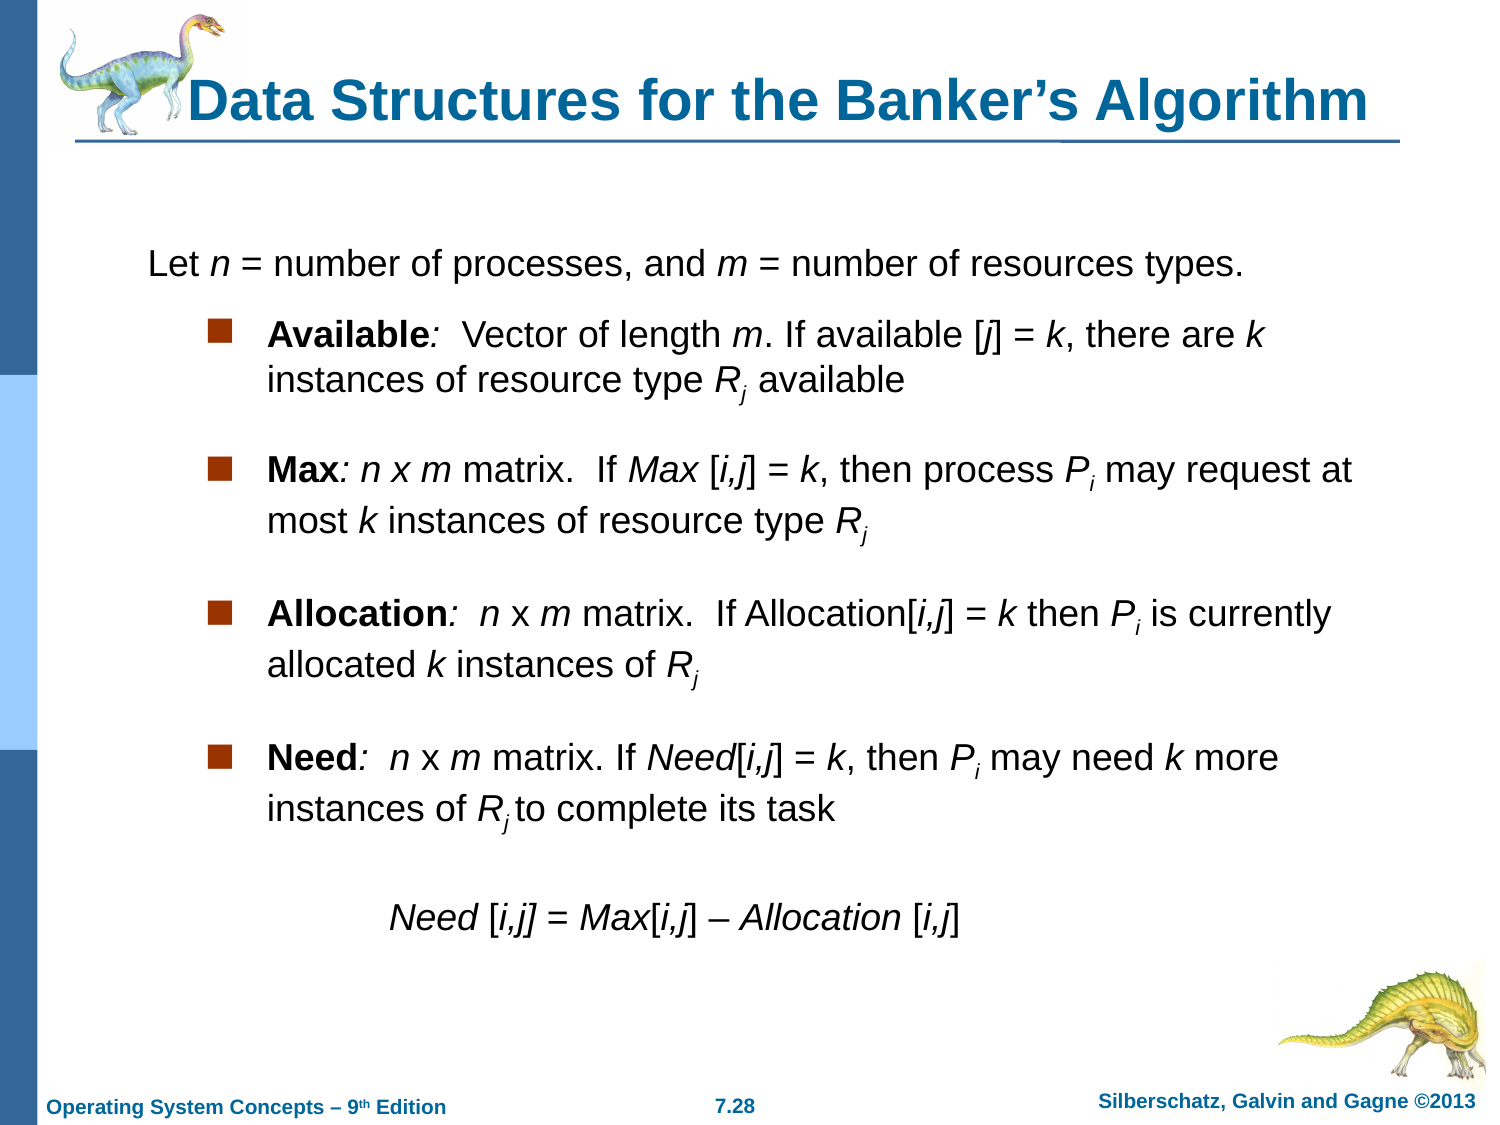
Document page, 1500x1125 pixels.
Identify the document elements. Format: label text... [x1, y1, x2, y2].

title Data Structures for the Banker’s Algorithm [164, 69, 1409, 141]
picture [46, 0, 243, 149]
picture [1275, 959, 1486, 1090]
list Available: Vector of length m. If available [j] = k, there are k instances of resource type Rj available Max: n x m matrix. If Max [i,j] = k, then process Pi may request at most k instances of resource type Rj Allocation: n x m matrix. If Allocation[i,j] = k then Pi is currently allocated k instances of Rj Need: n x m matrix. If Need[i,j] = k, then Pi may need k more instances of Rj to complete its task Need [i,j] = Max[i,j] – Allocation [i,j] [195, 302, 1405, 1023]
text_box Let n = number of processes, and m = number of resources types. [132, 231, 1271, 291]
